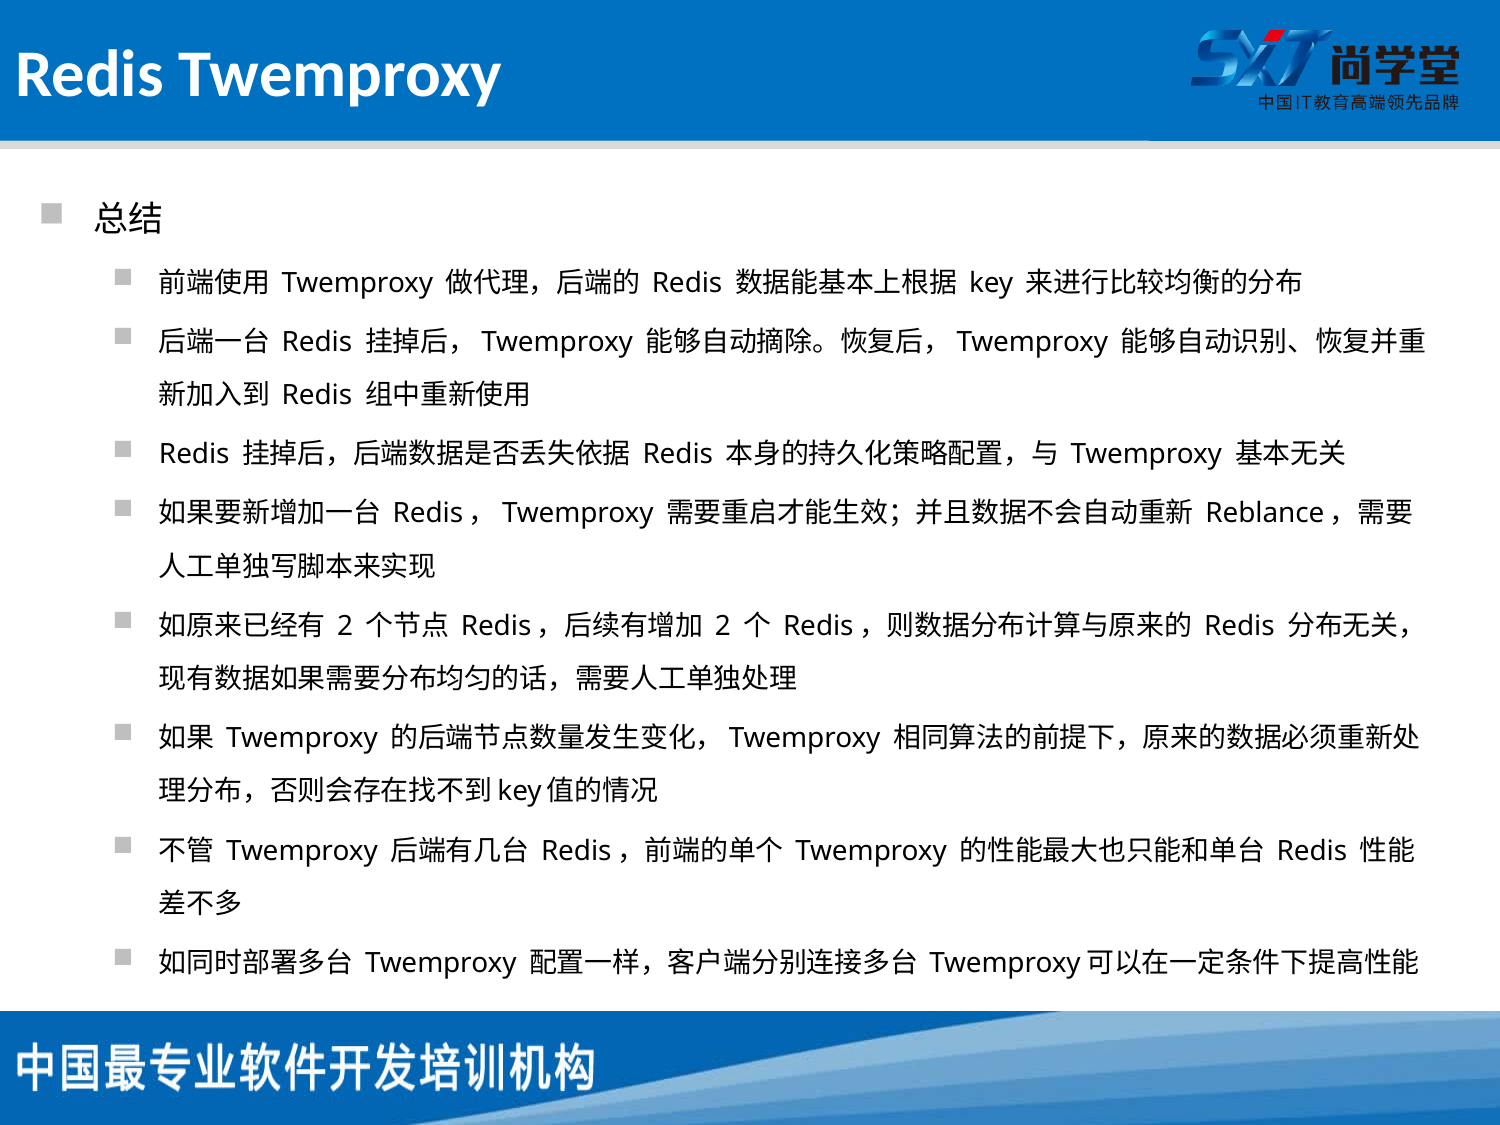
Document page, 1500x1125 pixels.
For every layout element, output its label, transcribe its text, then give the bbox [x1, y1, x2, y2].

picture [1161, 0, 1500, 141]
list 总结 前端使用 Twemproxy 做代理，后端的 Redis 数据能基本上根据 key 来进行比较均衡的分布 后端一台 Redis 挂掉后，Twemproxy 能够自动摘除。恢复后，Twemproxy 能够自动识别、恢复并重新加入到 Redis 组中重新使用 Redis 挂掉后，后端数据是否丢失依据 Redis 本身的持久化策略配置，与 Twemproxy 基本无关 如果要新增加一台 Redis，Twemproxy 需要重启才能生效；并且数据不会自动重新 Reblance，需要人工单独写脚本来实现 如原来已经有 2 个节点 Redis，后续有增加 2 个 Redis，则数据分布计算与原来的 Redis 分布无关，现有数据如果需要分布均匀的话，需要人工单独处理 如果 Twemproxy 的后端节点数量发生变化，Twemproxy 相同算法的前提下，原来的数据必须重新处理分布，否则会存在找不到key值的情况 不管 Twemproxy 后端有几台 Redis，前端的单个 Twemproxy 的性能最大也只能和单台 Redis 性能差不多 如同时部署多台 Twemproxy 配置一样，客户端分别连接多台 Twemproxy可以在一定条件下提高性能 [23, 164, 1447, 1012]
title Redis Twemproxy [0, 0, 1161, 141]
picture [0, 1011, 1500, 1125]
